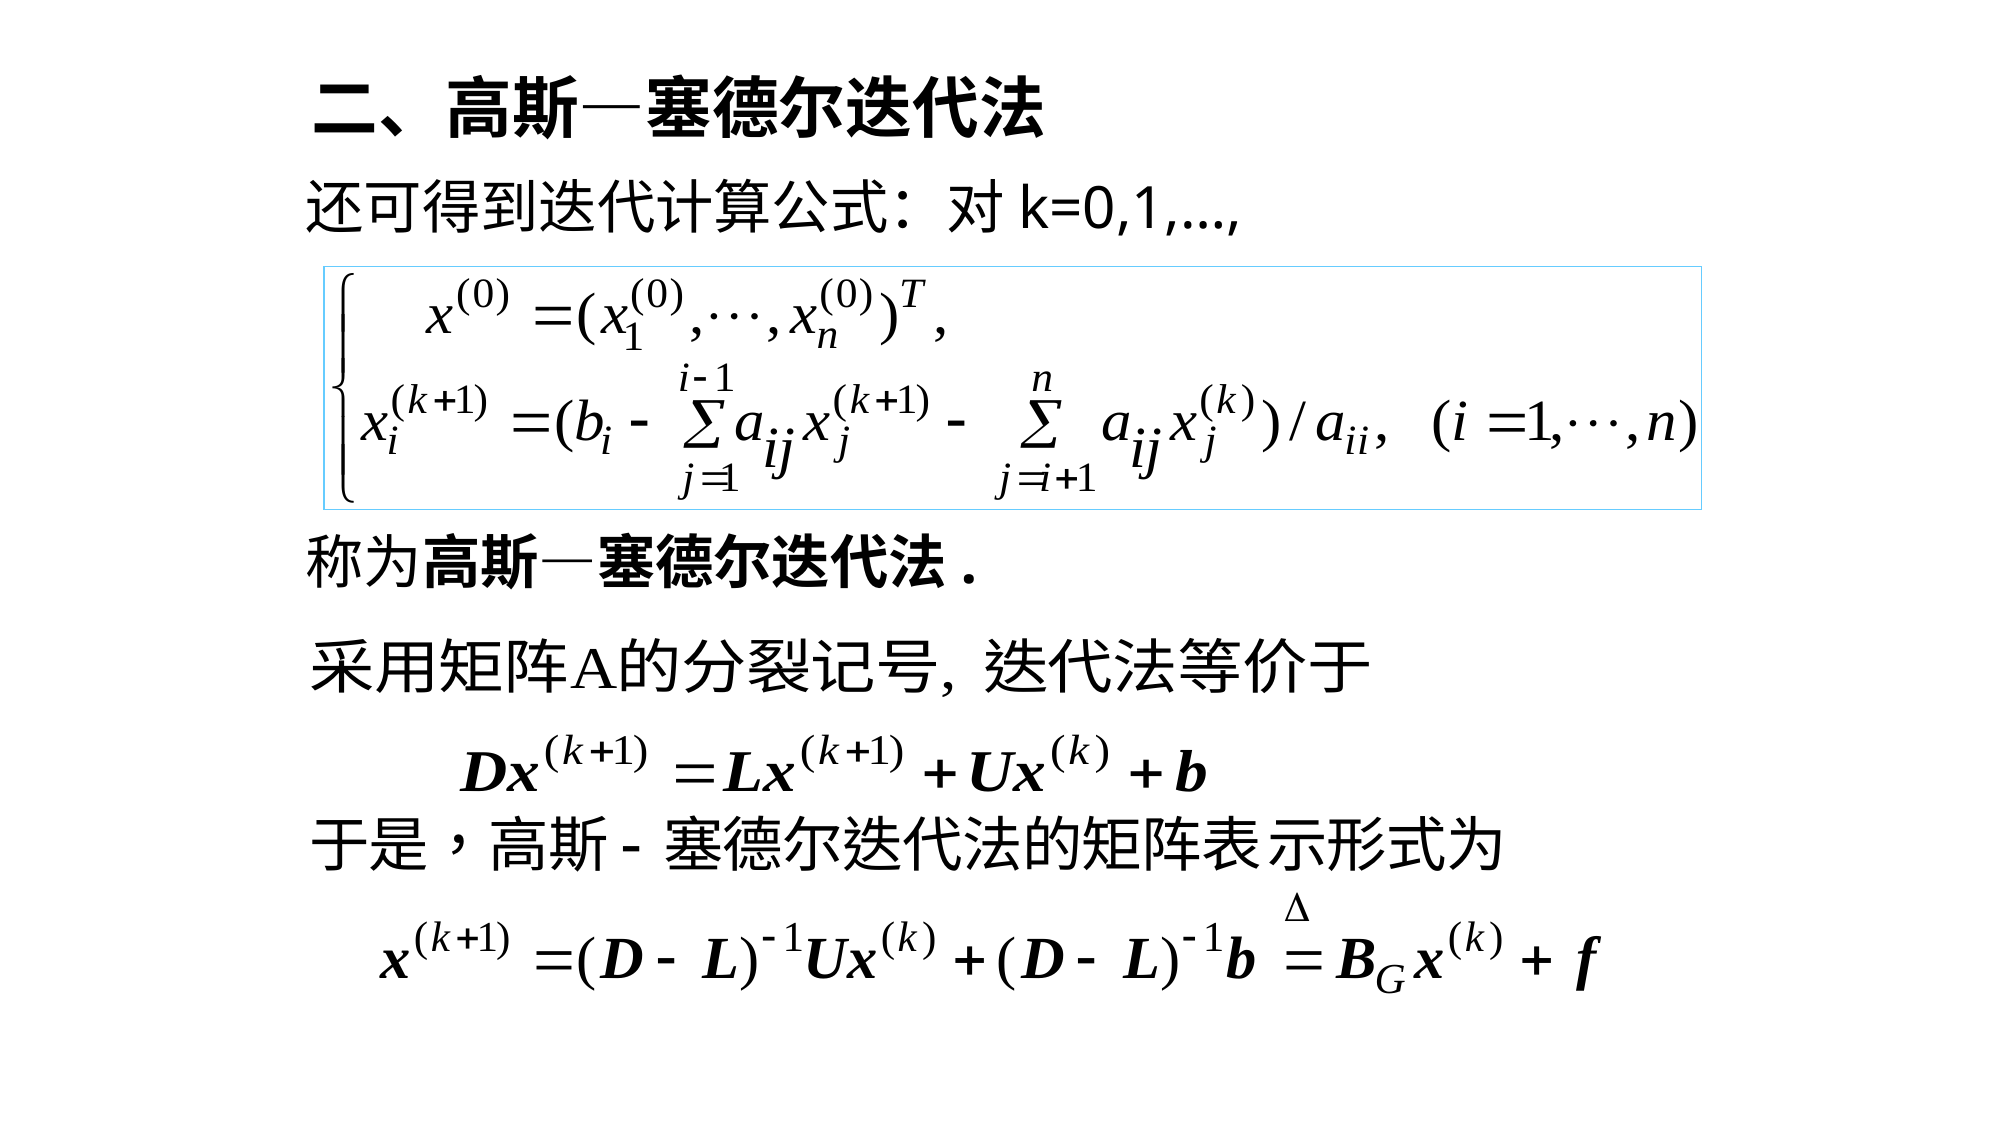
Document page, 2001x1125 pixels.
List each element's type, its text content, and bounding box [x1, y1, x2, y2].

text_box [308, 810, 1508, 879]
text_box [306, 633, 1379, 799]
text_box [372, 884, 1615, 1000]
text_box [324, 267, 1701, 509]
text_box 称为高斯—塞德尔迭代法. [291, 503, 1750, 646]
text_box 还可得到迭代计算公式：对k=0,1,…, [291, 149, 1532, 268]
text_box 二、高斯—塞德尔迭代法 [297, 42, 1756, 185]
